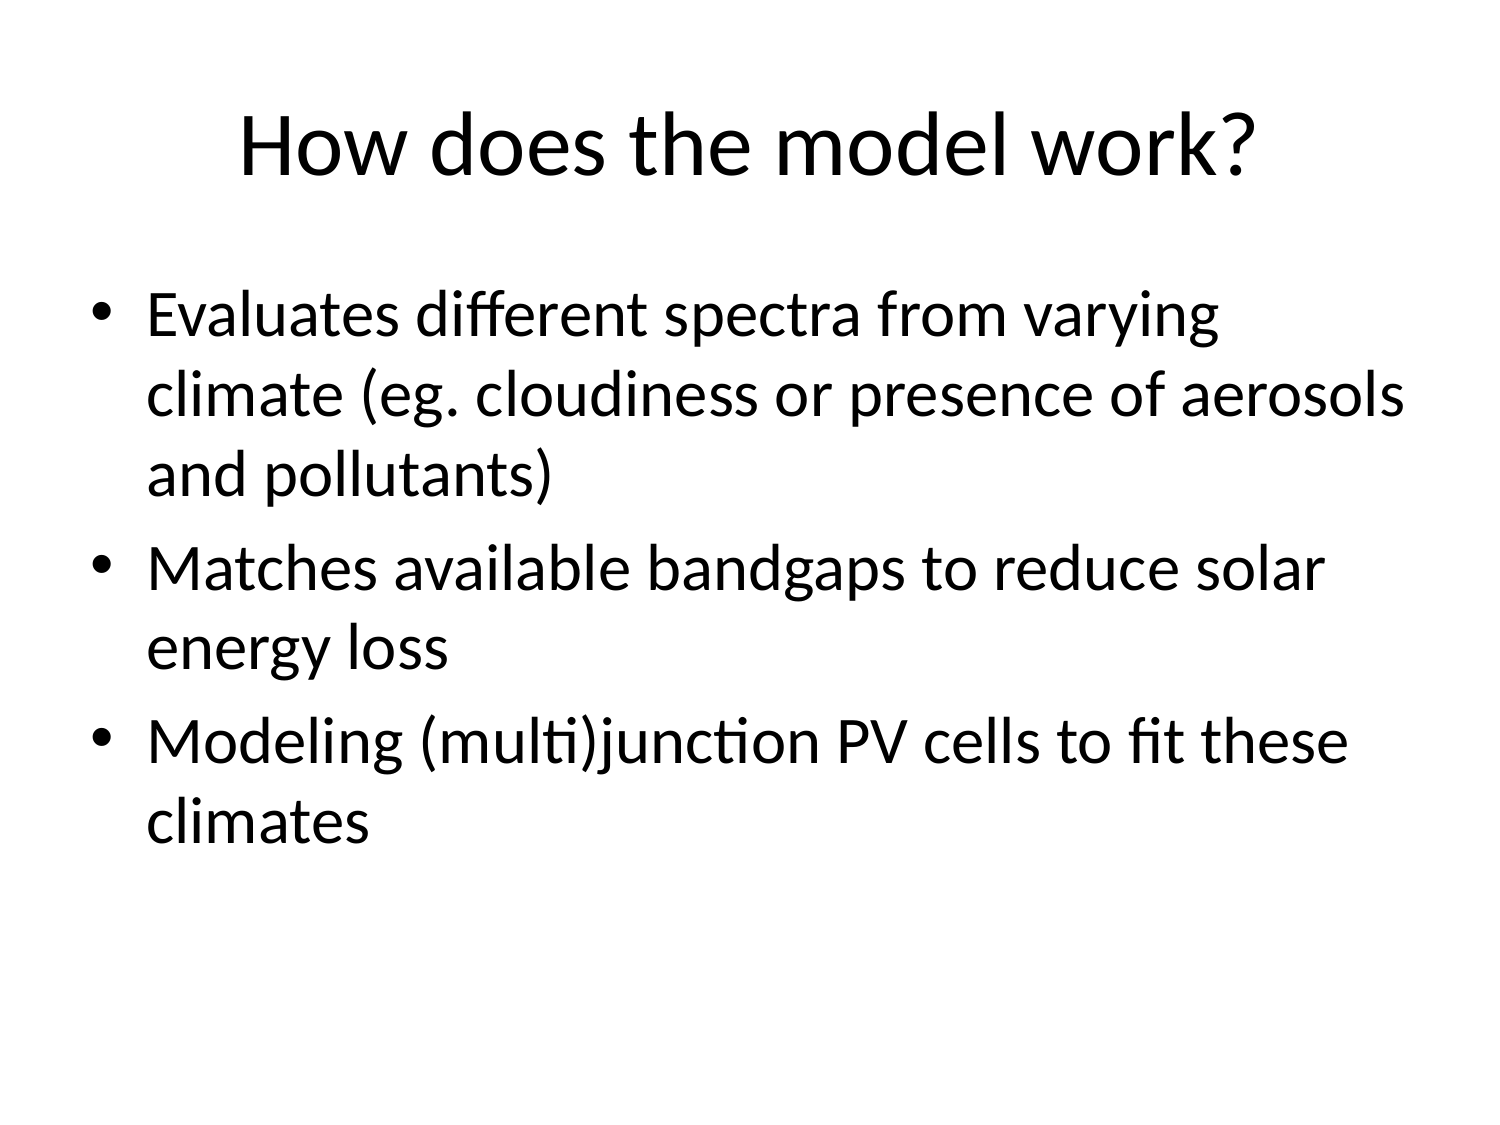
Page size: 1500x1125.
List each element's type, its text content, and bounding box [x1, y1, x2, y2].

list Evaluates different spectra from varying climate (eg. cloudiness or presence of aerosols and pollutants) Matches available bandgaps to reduce solar energy loss Modeling (multi)junction PV cells to fit these climates [75, 262, 1425, 1005]
title How does the model work? [75, 45, 1425, 233]
